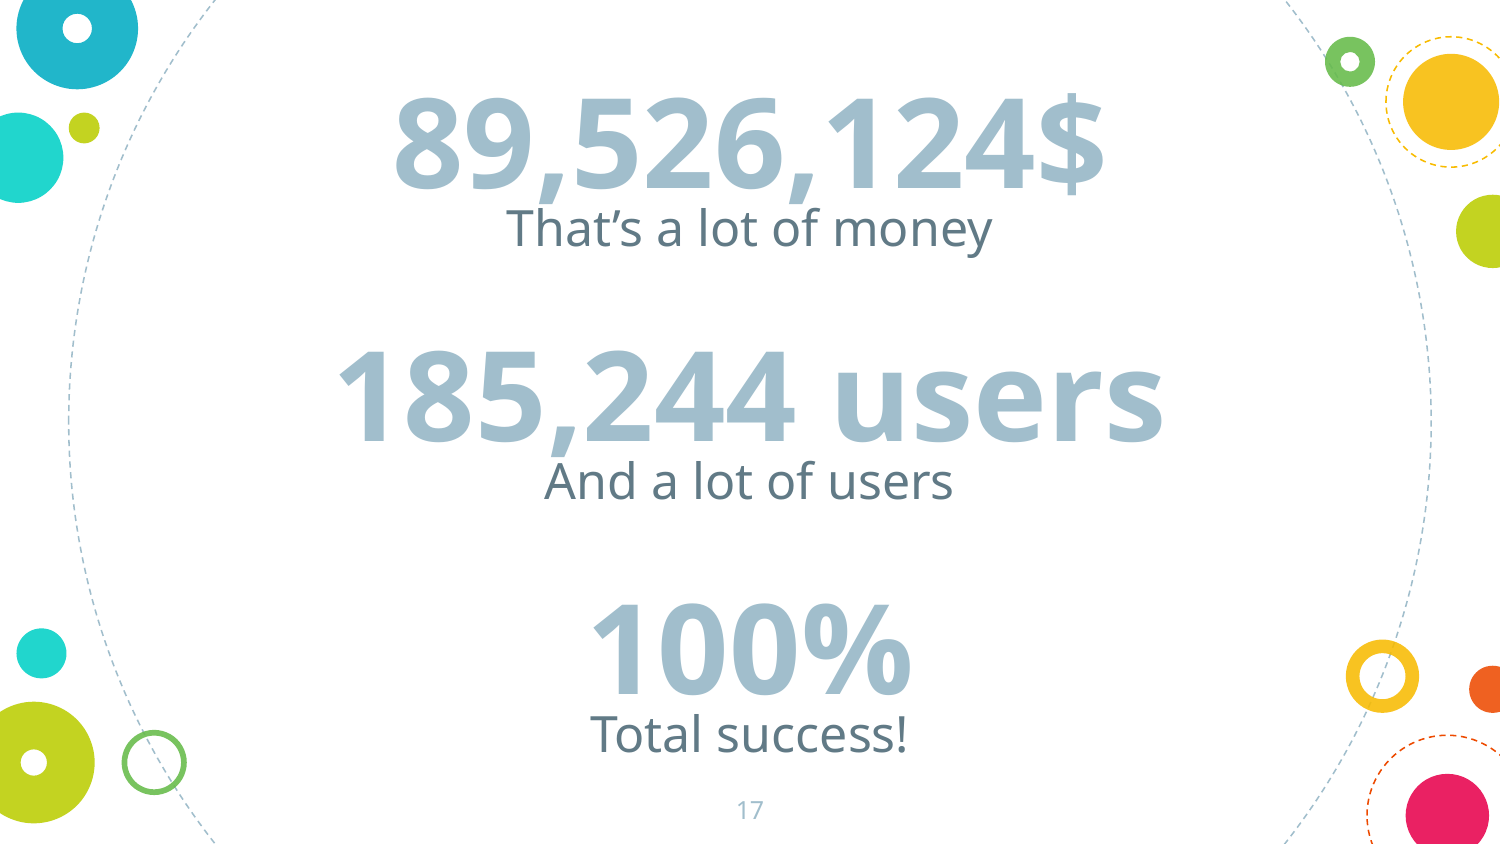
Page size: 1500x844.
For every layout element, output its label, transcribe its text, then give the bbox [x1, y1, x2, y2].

title 89,526,124$ [112, 81, 1388, 181]
title 100% [112, 587, 1388, 687]
subtitle Total success! [112, 687, 1388, 764]
slide_number ‹#› [711, 779, 789, 844]
subtitle That’s a lot of money [112, 181, 1388, 258]
subtitle And a lot of users [112, 434, 1388, 511]
title 185,244 users [112, 334, 1388, 434]
